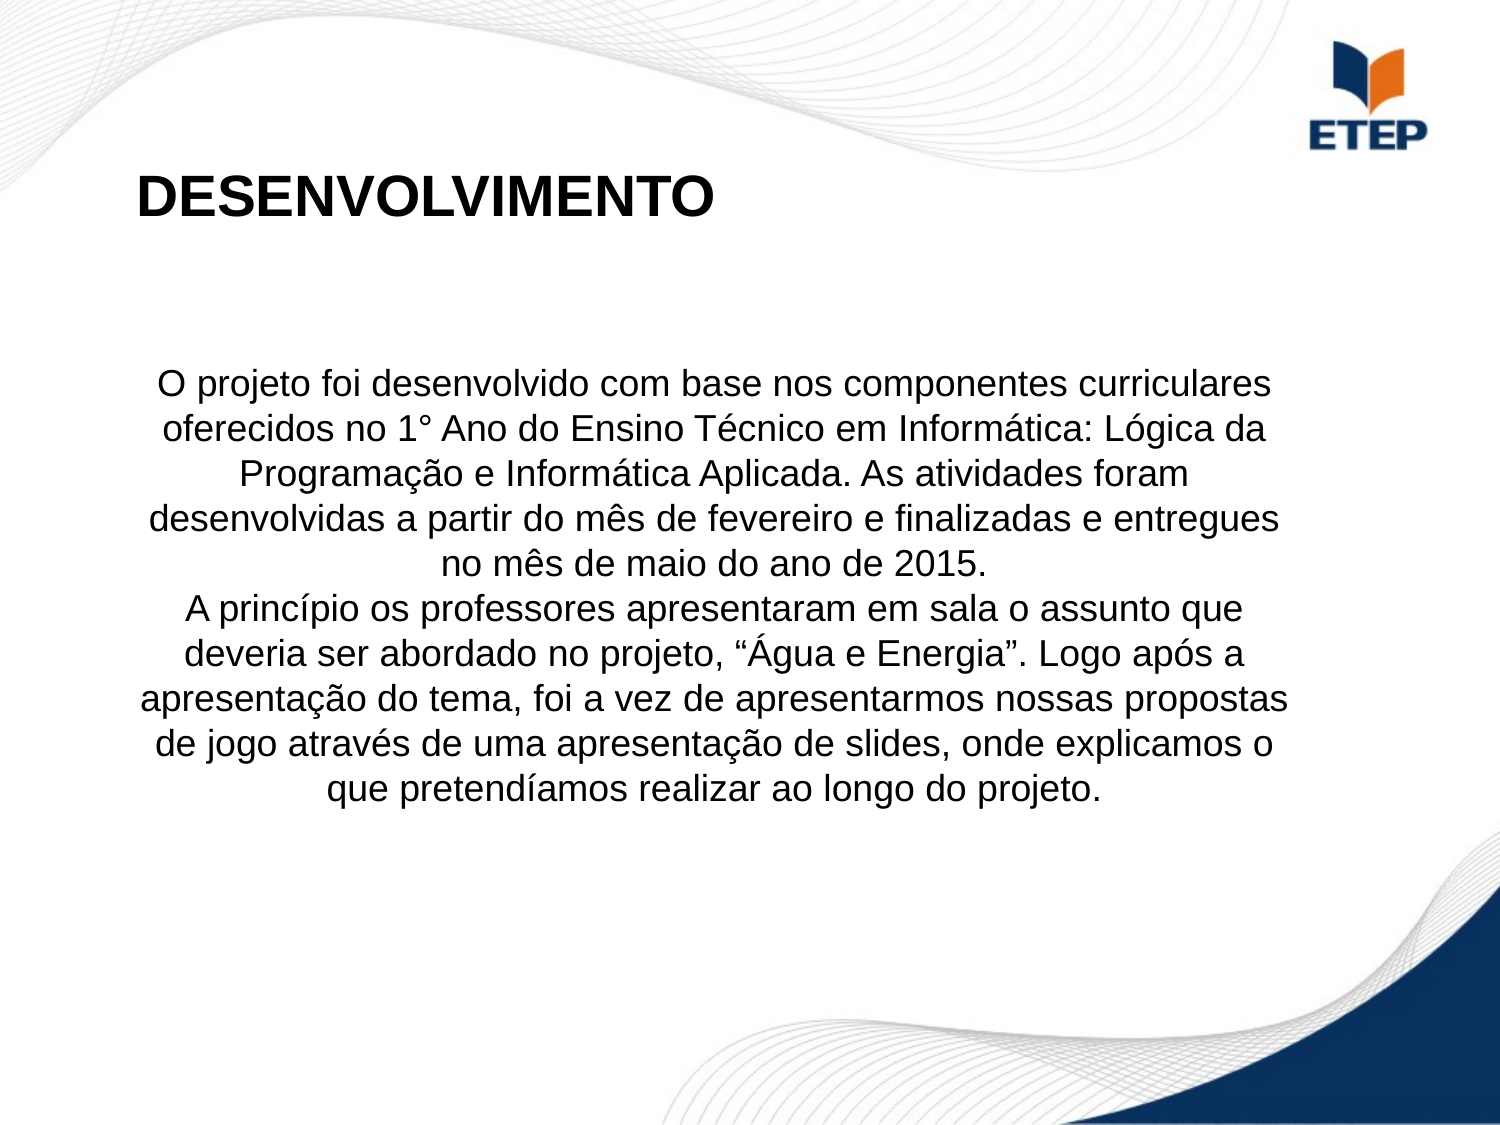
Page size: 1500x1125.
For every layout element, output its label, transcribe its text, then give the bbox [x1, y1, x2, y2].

text_box DESENVOLVIMENTO [121, 150, 757, 236]
text_box O projeto foi desenvolvido com base nos componentes curriculares oferecidos no 1° Ano do Ensino Técnico em Informática: Lógica da Programação e Informática Aplicada. As atividades foram desenvolvidas a partir do mês de fevereiro e finalizadas e entregues no mês de maio do ano de 2015. A princípio os professores apresentaram em sala o assunto que deveria ser abordado no projeto, “Água e Energia”. Logo após a apresentação do tema, foi a vez de apresentarmos nossas propostas de jogo através de uma apresentação de slides, onde explicamos o que pretendíamos realizar ao longo do projeto. [109, 351, 1320, 862]
picture [0, 0, 1500, 1125]
